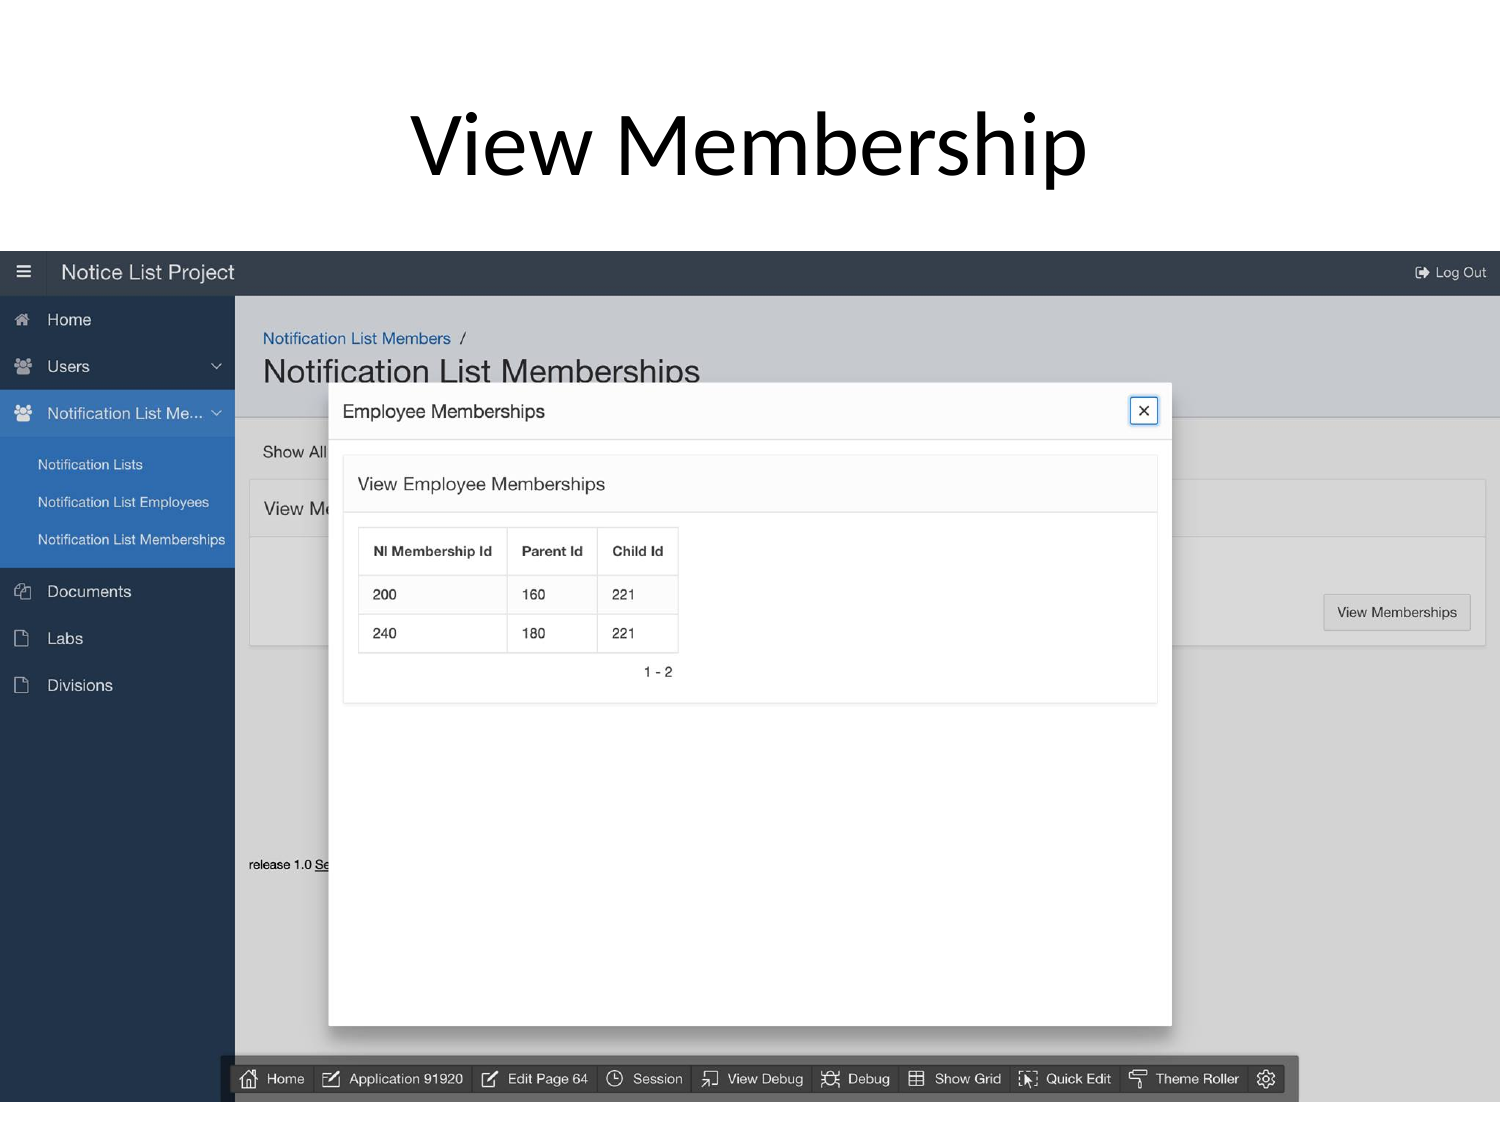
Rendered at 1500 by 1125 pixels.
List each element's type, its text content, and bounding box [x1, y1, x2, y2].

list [0, 245, 1500, 1109]
title View Membership [75, 45, 1425, 233]
